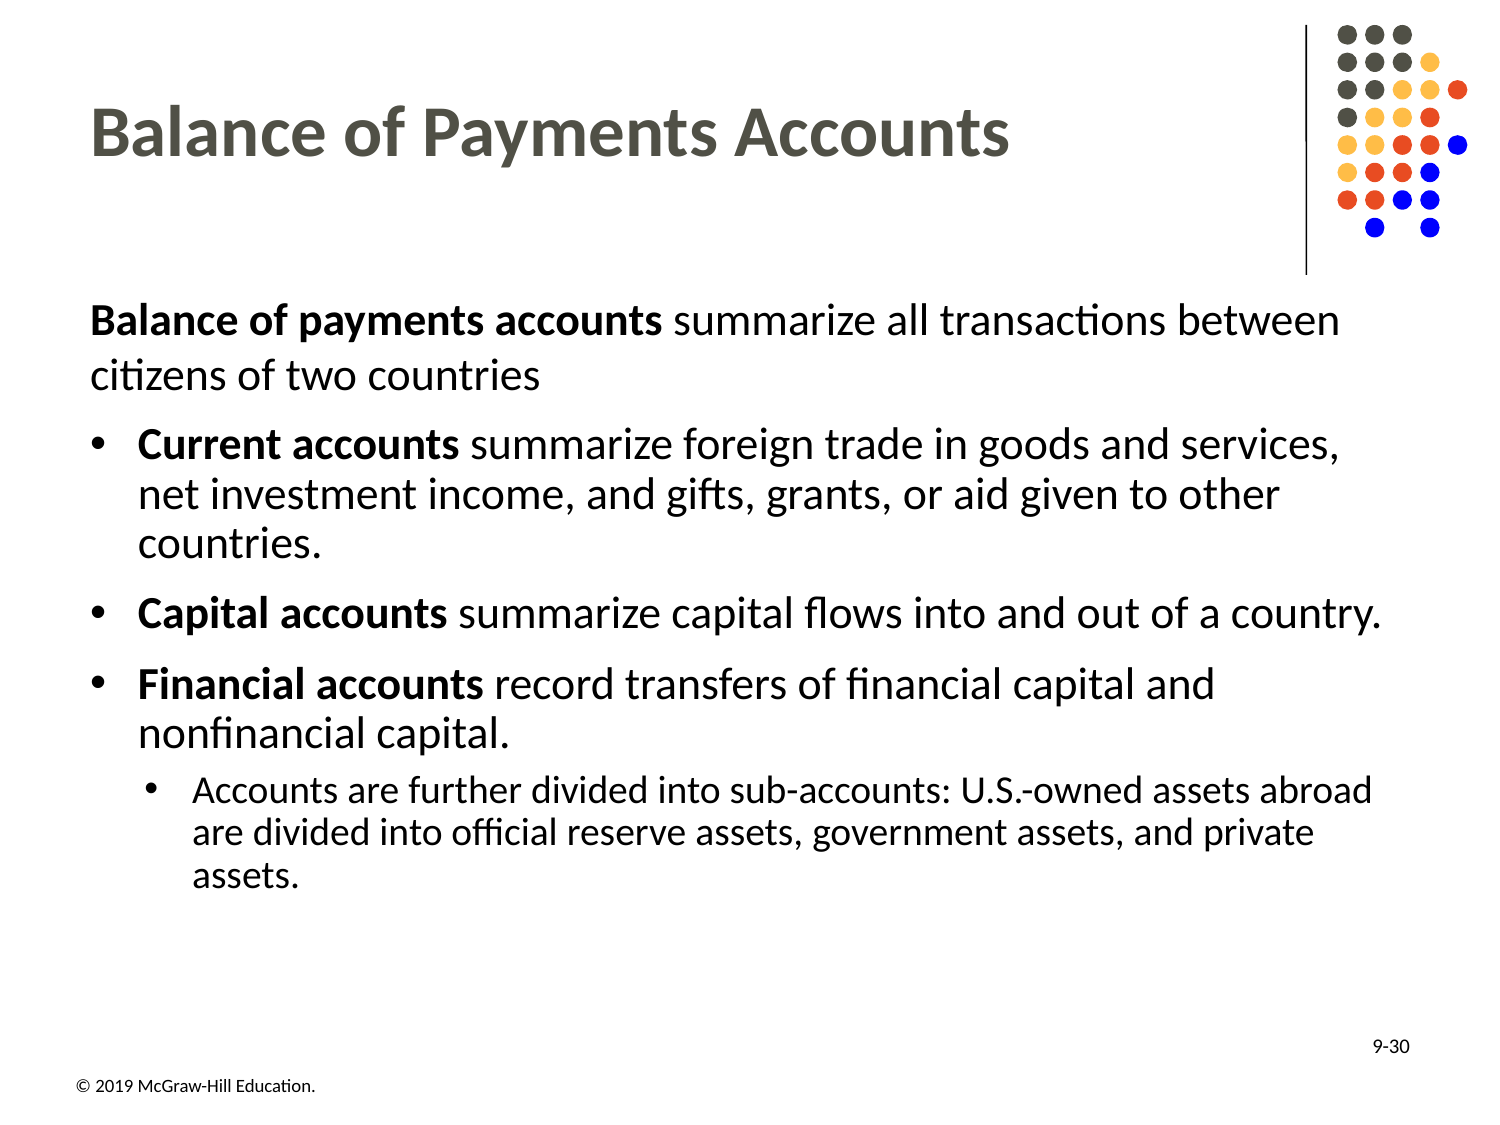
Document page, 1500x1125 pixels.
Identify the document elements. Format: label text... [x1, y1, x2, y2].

list Balance of payments accounts summarize all transactions between citizens of two countries Current accounts summarize foreign trade in goods and services, net investment income, and gifts, grants, or aid given to other countries. Capital accounts summarize capital flows into and out of a country. Financial accounts record transfers of financial capital and nonfinancial capital. Accounts are further divided into sub-accounts: U.S.-owned assets abroad are divided into official reserve assets, government assets, and private assets. [75, 282, 1425, 923]
title Balance of Payments Accounts [75, 81, 1231, 174]
slide_number 9-30 [1074, 1025, 1425, 1100]
